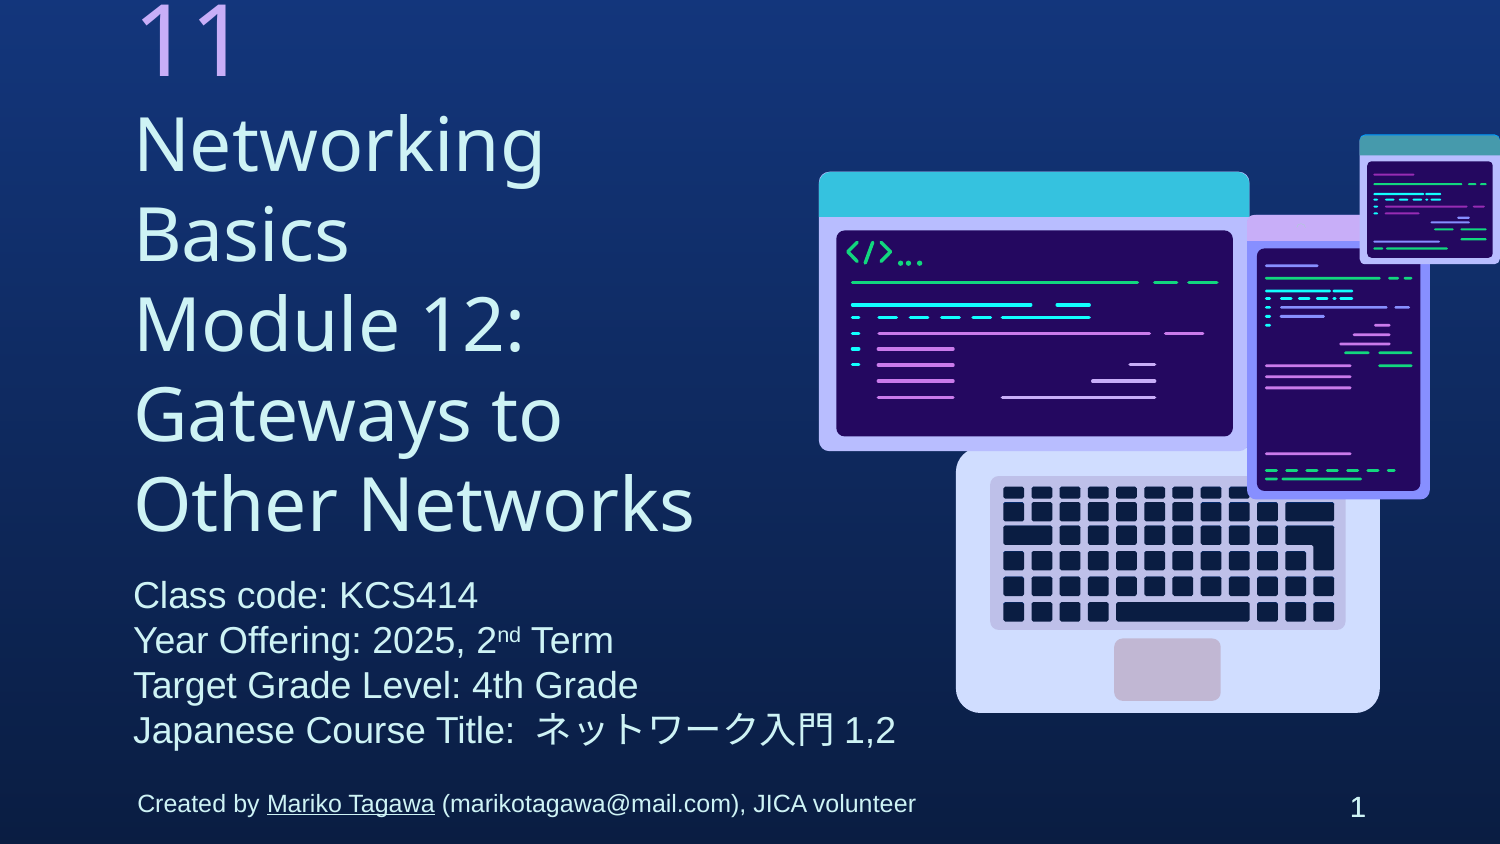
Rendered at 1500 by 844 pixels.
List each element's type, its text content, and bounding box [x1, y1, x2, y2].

text_box [1359, 156, 1500, 265]
text_box [1264, 452, 1352, 456]
text_box [1200, 503, 1222, 522]
text_box [1031, 486, 1053, 499]
text_box [1257, 526, 1278, 545]
text_box [1228, 552, 1250, 571]
text_box [1343, 351, 1370, 355]
text_box [1003, 525, 1053, 545]
text_box [1200, 552, 1222, 571]
text_box [1172, 525, 1194, 545]
text_box [1264, 364, 1352, 368]
text_box [1003, 503, 1025, 522]
text_box Created by Mariko Tagawa (marikotagawa@mail.com), JICA volunteer [122, 779, 992, 825]
text_box [1087, 551, 1109, 571]
text_box [1247, 214, 1359, 241]
text_box [1114, 638, 1221, 701]
text_box [1059, 486, 1081, 499]
text_box [1281, 477, 1363, 481]
text_box [1200, 577, 1222, 597]
text_box [1144, 525, 1166, 545]
text_box [905, 260, 912, 266]
text_box [818, 217, 1248, 452]
text_box [1116, 502, 1137, 522]
text_box [1144, 551, 1166, 571]
text_box [1264, 375, 1352, 379]
text_box [1172, 502, 1194, 522]
text_box [1313, 603, 1335, 622]
text_box [1378, 364, 1413, 368]
text_box [1228, 488, 1250, 499]
text_box [916, 260, 923, 266]
text_box [1059, 602, 1081, 622]
text_box [1031, 551, 1053, 571]
text_box [1264, 276, 1381, 280]
text_box [1172, 551, 1194, 571]
text_box [1172, 486, 1194, 499]
text_box [1087, 602, 1109, 622]
text_box [1285, 526, 1335, 571]
text_box [1247, 241, 1430, 500]
text_box [1031, 602, 1053, 622]
text_box [1373, 192, 1425, 196]
text_box [1425, 192, 1442, 196]
text_box [1257, 552, 1278, 571]
text_box [1367, 161, 1493, 258]
text_box [1116, 576, 1137, 597]
text_box [1087, 576, 1109, 597]
text_box [818, 171, 1250, 217]
text_box [1087, 525, 1109, 545]
text_box [1257, 577, 1278, 597]
text_box [1264, 477, 1279, 481]
text_box [1264, 264, 1319, 268]
subtitle Class code: KCS414 Year Offering: 2025, 2nd Term Target Grade Level: 4th Grade Japanese Course Title: ネットワーク入門1,2 [118, 555, 922, 767]
text_box [1228, 577, 1250, 597]
text_box [1059, 576, 1081, 597]
text_box [1403, 276, 1413, 280]
text_box [1116, 602, 1250, 622]
text_box [1285, 603, 1307, 622]
text_box [1373, 323, 1391, 327]
text_box [1359, 135, 1500, 156]
text_box [1264, 289, 1332, 293]
text_box [1339, 342, 1391, 346]
text_box [1378, 351, 1413, 355]
text_box [1172, 576, 1194, 597]
text_box [897, 260, 904, 266]
text_box [1279, 314, 1325, 318]
text_box [1228, 526, 1250, 545]
text_box [1257, 603, 1278, 622]
text_box [1059, 525, 1081, 545]
text_box [1256, 248, 1421, 491]
text_box [990, 476, 1346, 630]
text_box [1031, 576, 1053, 597]
text_box [1313, 577, 1335, 597]
text_box [1285, 503, 1335, 522]
text_box [1059, 502, 1081, 522]
text_box [1003, 486, 1025, 499]
text_box [1116, 551, 1137, 571]
text_box [1087, 486, 1109, 499]
text_box [1228, 503, 1250, 522]
text_box [1264, 386, 1352, 390]
text_box [1031, 502, 1053, 522]
text_box [1003, 552, 1025, 571]
text_box [1144, 486, 1166, 499]
text_box [1087, 502, 1109, 522]
text_box [1116, 486, 1137, 499]
text_box [1332, 289, 1354, 293]
text_box [1003, 577, 1025, 597]
text_box [836, 230, 1233, 437]
text_box [1144, 576, 1166, 597]
text_box [1200, 488, 1222, 499]
text_box [1285, 577, 1307, 597]
text_box [1352, 333, 1391, 337]
text_box [1003, 603, 1025, 622]
text_box [1257, 503, 1278, 522]
title 11 Networking Basics Module 12: Gateways to Other Networks [118, 166, 788, 555]
text_box [1388, 276, 1400, 280]
text_box [1144, 502, 1166, 522]
text_box [1059, 551, 1081, 571]
text_box [1200, 526, 1222, 545]
text_box [955, 449, 1380, 713]
text_box [1116, 525, 1137, 545]
